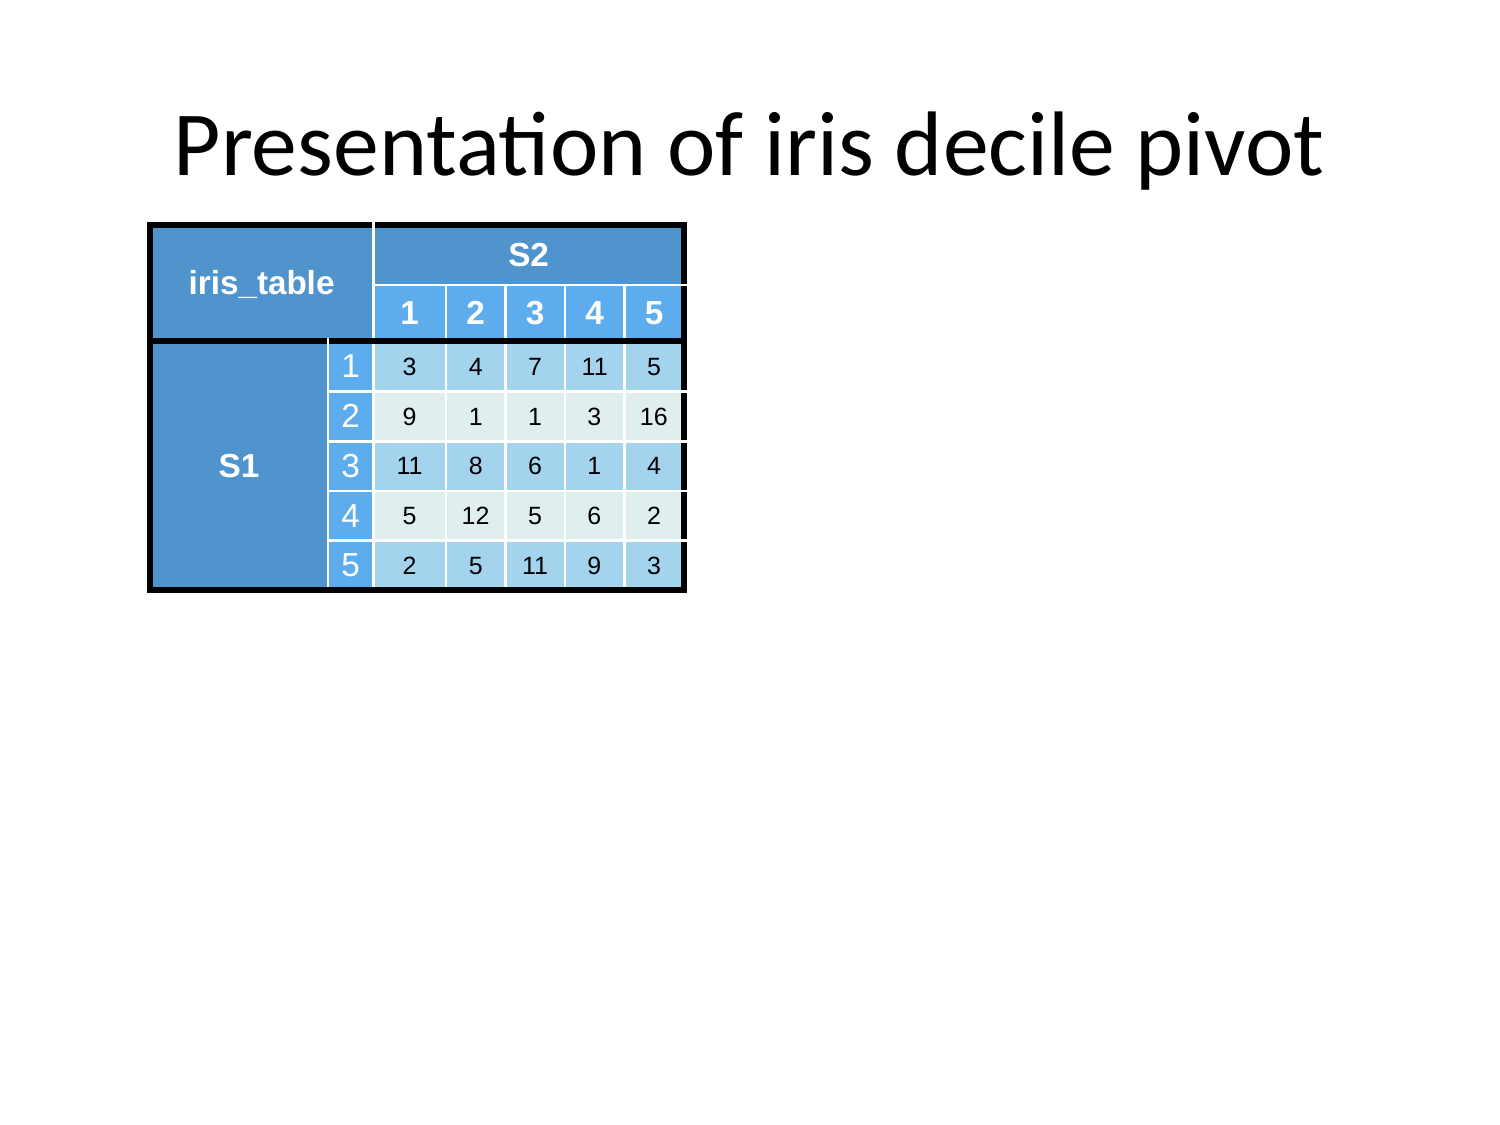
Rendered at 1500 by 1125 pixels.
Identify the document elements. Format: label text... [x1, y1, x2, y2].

table_cell 1 [507, 393, 564, 440]
table_cell 3 [375, 344, 445, 390]
table_cell 5 [447, 542, 504, 587]
table_cell 1 [566, 443, 623, 490]
table_cell 1 [329, 344, 372, 390]
table_cell 9 [375, 393, 445, 440]
table_header S2 [375, 228, 681, 284]
title Presentation of iris decile pivot [75, 45, 1425, 233]
table_cell 2 [375, 542, 445, 587]
table_cell 16 [626, 393, 681, 440]
table_cell 5 [375, 492, 445, 539]
table_cell 3 [329, 443, 372, 490]
table_cell 1 [375, 286, 445, 338]
table_cell 9 [566, 542, 623, 587]
table_cell 5 [626, 286, 681, 338]
table_cell 3 [507, 286, 564, 338]
table_cell 5 [626, 344, 681, 390]
table_header iris_table [153, 228, 372, 338]
table_cell 11 [507, 542, 564, 587]
table_cell 6 [507, 443, 564, 490]
table_cell 2 [329, 393, 372, 440]
table_cell 3 [566, 393, 623, 440]
table_cell 8 [447, 443, 504, 490]
table_cell 11 [566, 344, 623, 390]
table_cell 5 [329, 542, 372, 587]
table_cell 7 [507, 344, 564, 390]
table_cell 1 [447, 393, 504, 440]
table_cell 12 [447, 492, 504, 539]
table_cell 4 [626, 443, 681, 490]
table_cell 6 [566, 492, 623, 539]
table_cell 2 [447, 286, 504, 338]
table_cell 2 [626, 492, 681, 539]
table_cell 3 [626, 542, 681, 587]
table_cell S1 [153, 344, 327, 587]
table_cell 11 [375, 443, 445, 490]
table_cell 4 [447, 344, 504, 390]
table_cell 4 [566, 286, 623, 338]
table_cell 5 [507, 492, 564, 539]
table_cell 4 [329, 492, 372, 539]
